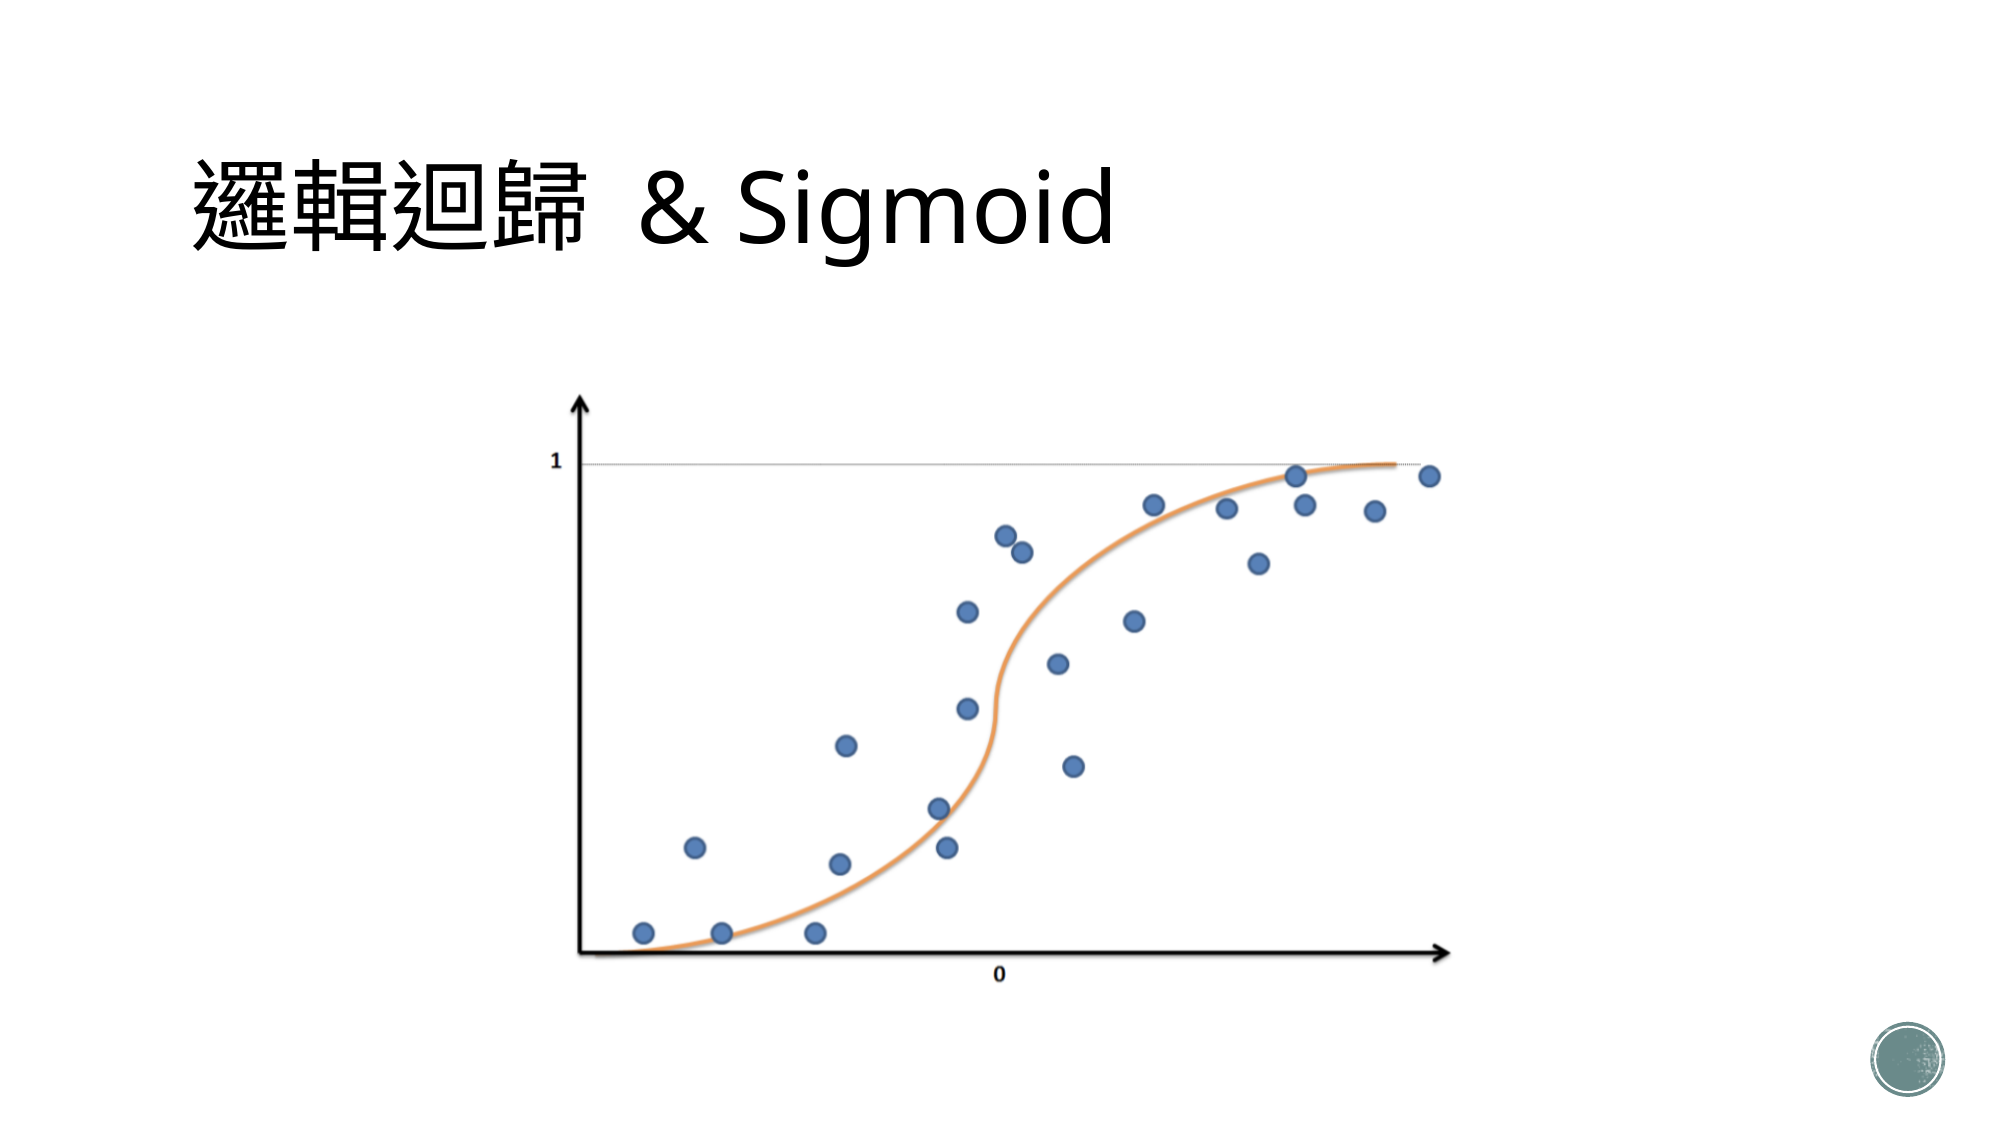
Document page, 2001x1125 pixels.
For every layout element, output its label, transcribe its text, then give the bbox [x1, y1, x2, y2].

title 邏輯迴歸 & Sigmoid [175, 79, 1826, 344]
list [501, 366, 1501, 995]
